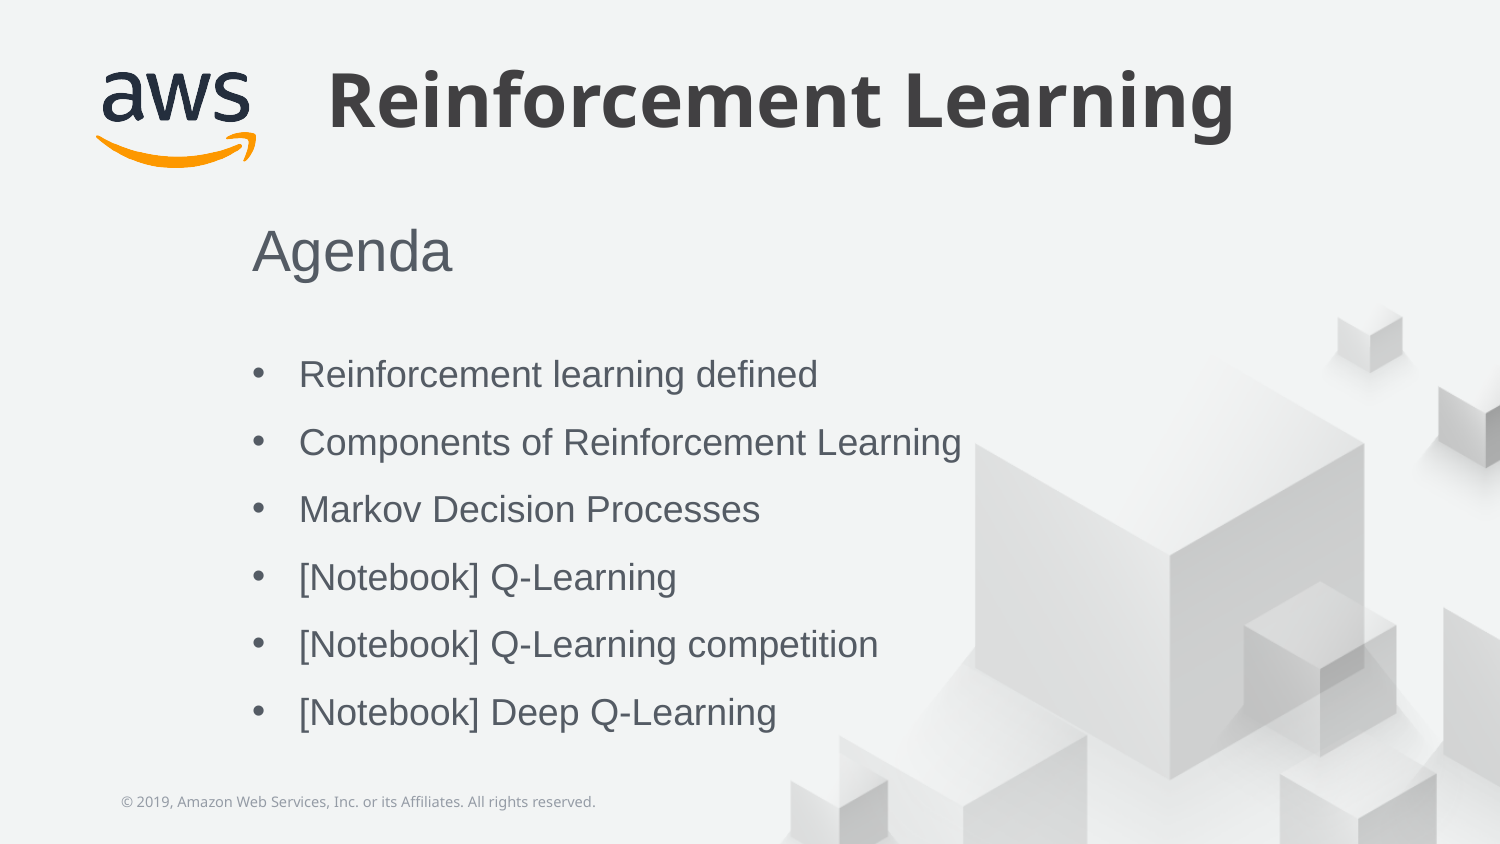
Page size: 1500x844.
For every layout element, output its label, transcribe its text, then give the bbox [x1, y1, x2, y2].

text_box © 2019, Amazon Web Services, Inc. or its Affiliates. All rights reserved. [121, 793, 237, 811]
text_box Reinforcement Learning [311, 45, 1374, 126]
text_box Agenda Reinforcement learning defined Components of Reinforcement Learning Markov Decision Processes [Notebook] Q-Learning [Notebook] Q-Learning competition [Notebook] Deep Q-Learning [237, 205, 1500, 843]
picture [0, 0, 1500, 844]
